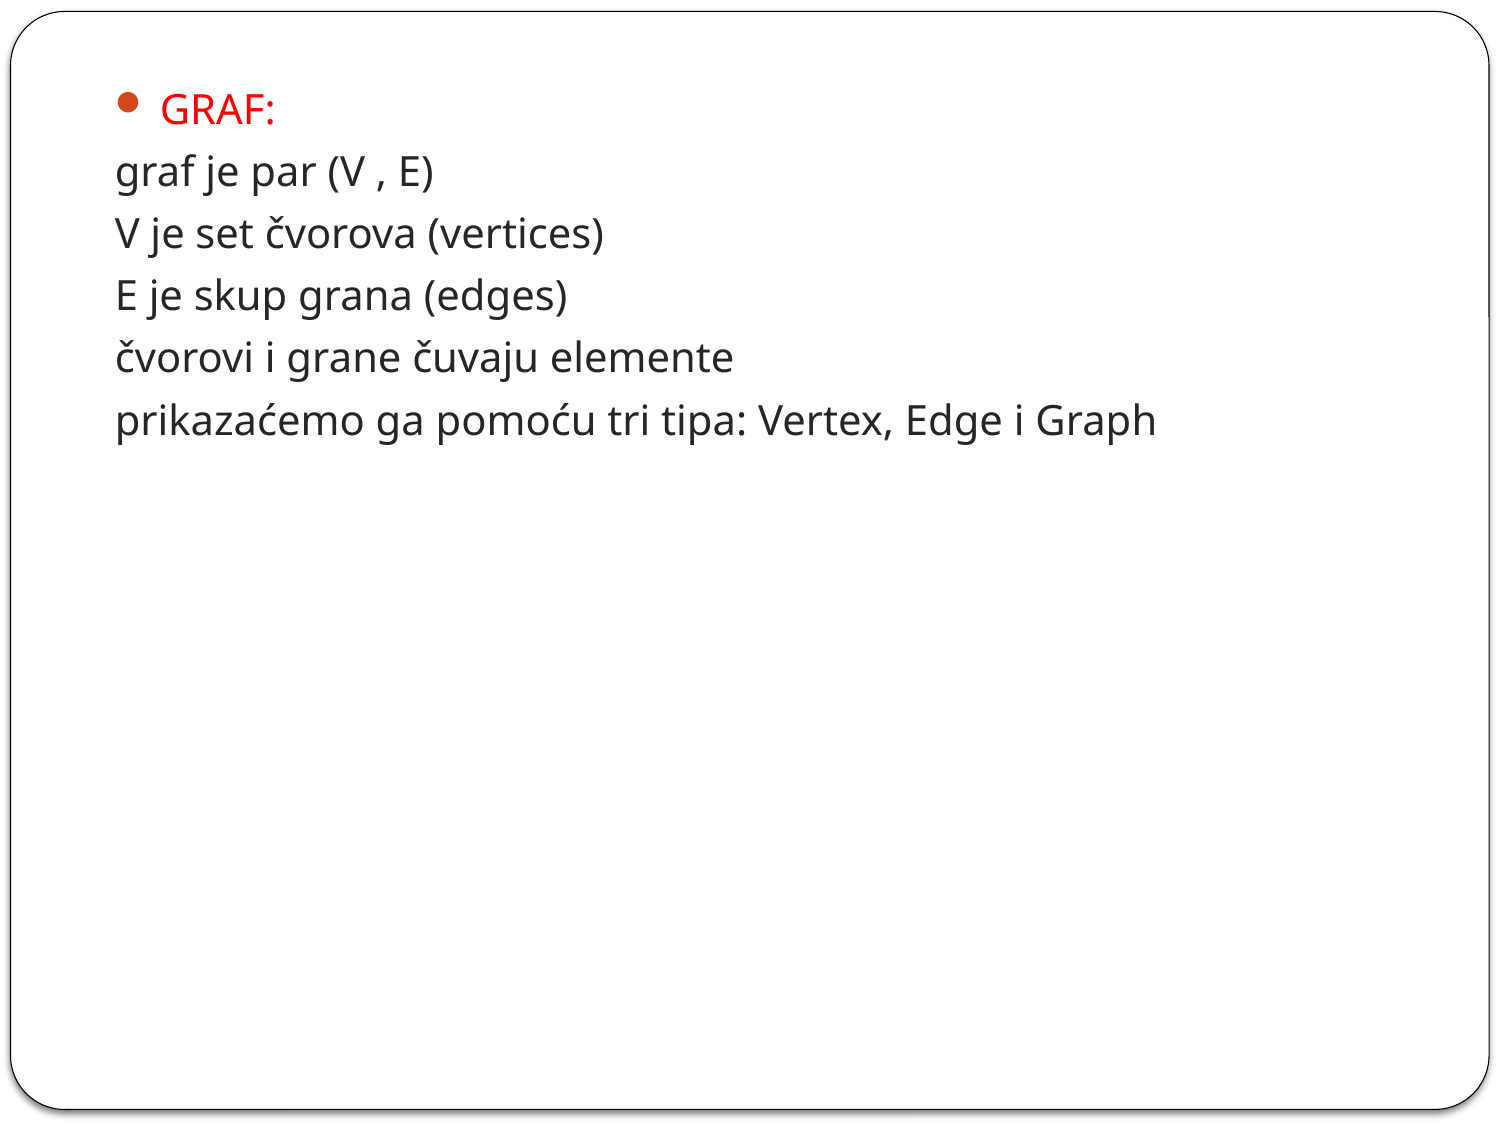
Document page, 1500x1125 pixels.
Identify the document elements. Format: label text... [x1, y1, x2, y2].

list GRAF: graf je par (V , E) V je set čvorova (vertices) E je skup grana (edges) čvorovi i grane čuvaju elemente prikazaćemo ga pomoću tri tipa: Vertex, Edge i Graph [99, 75, 1375, 988]
